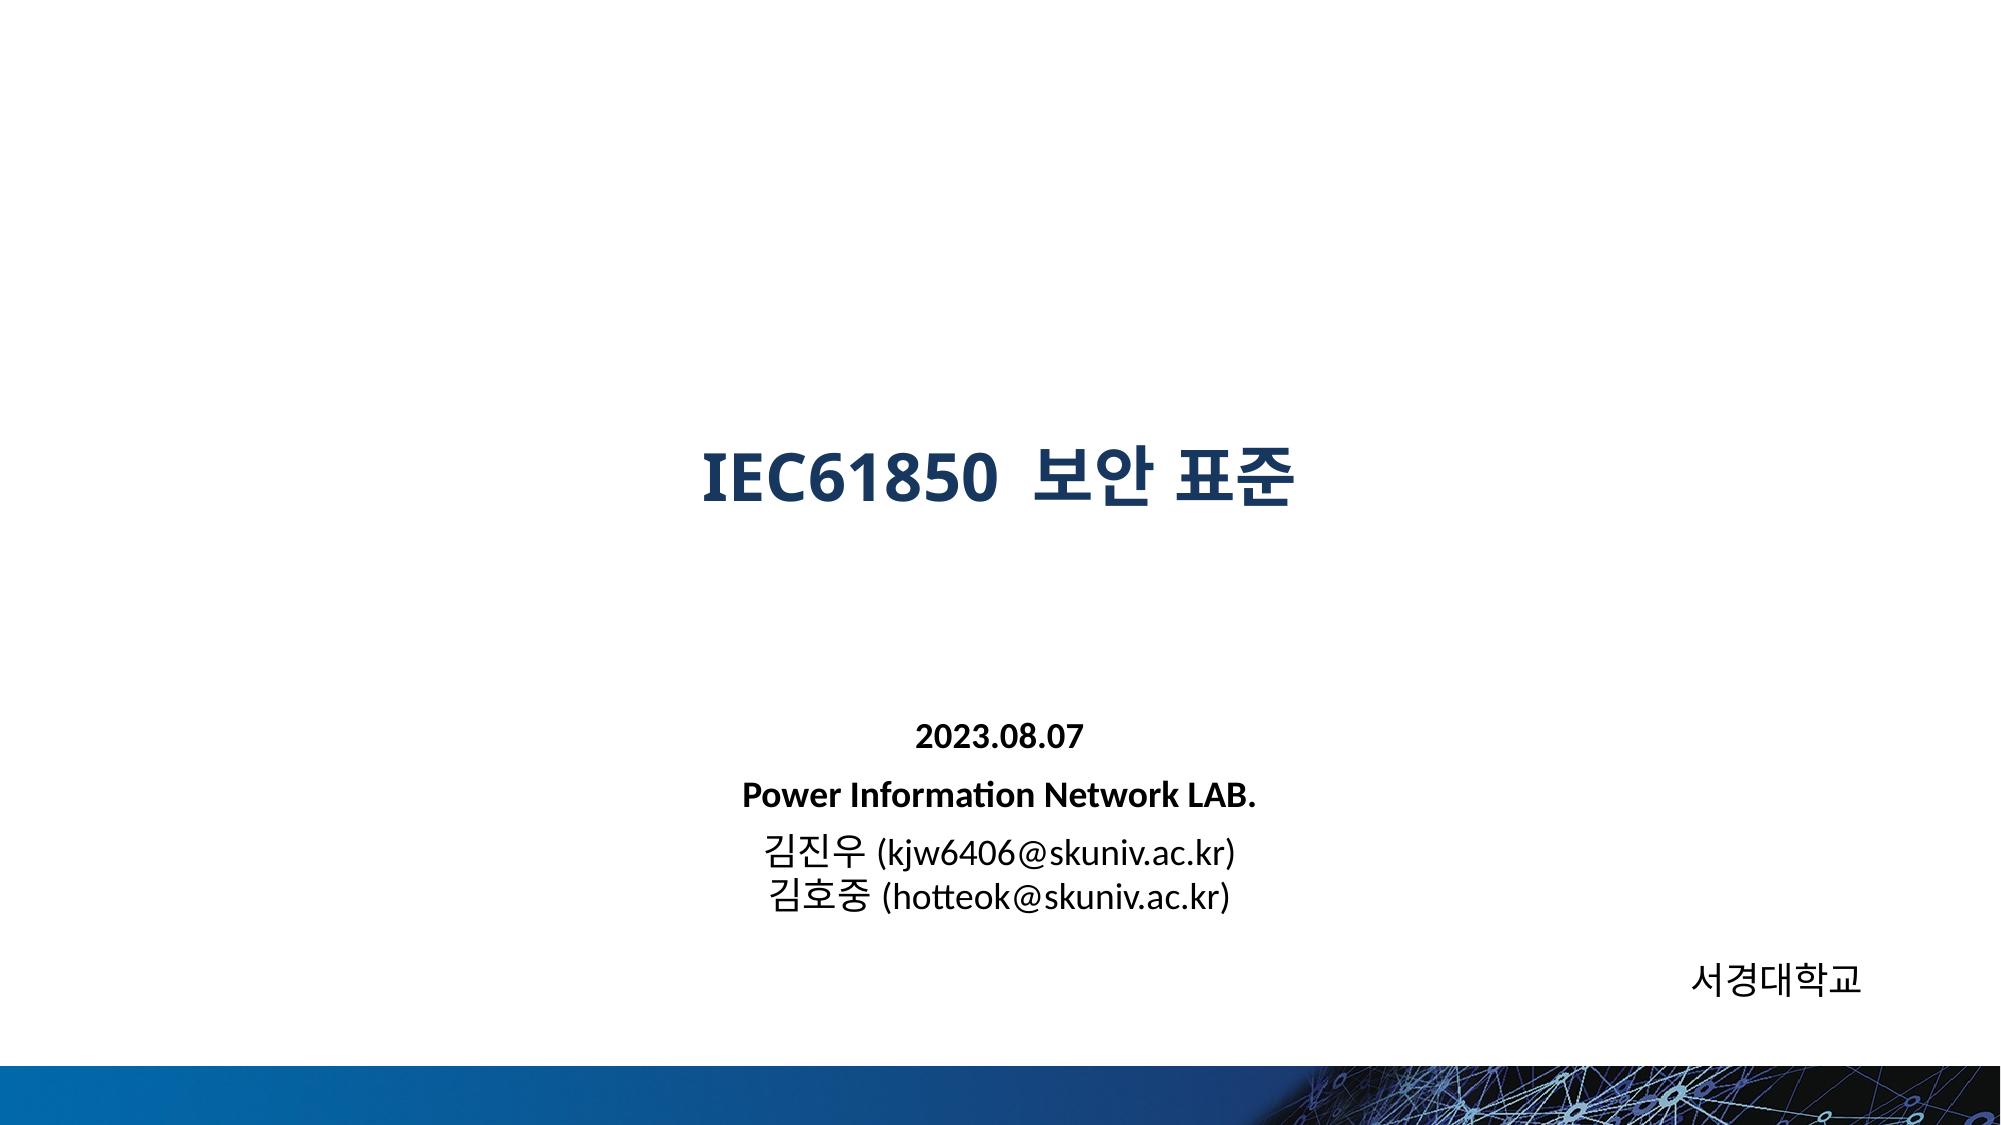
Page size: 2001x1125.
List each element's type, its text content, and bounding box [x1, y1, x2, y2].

title IEC61850 보안 표준 [150, 349, 1850, 591]
list Power Information Network LAB. [291, 763, 1709, 823]
subtitle 2023.08.07 [291, 704, 1709, 763]
list 김진우(kjw6406@skuniv.ac.kr) 김호중(hotteok@skuniv.ac.kr) [291, 847, 1709, 907]
picture [0, 1066, 2001, 1125]
